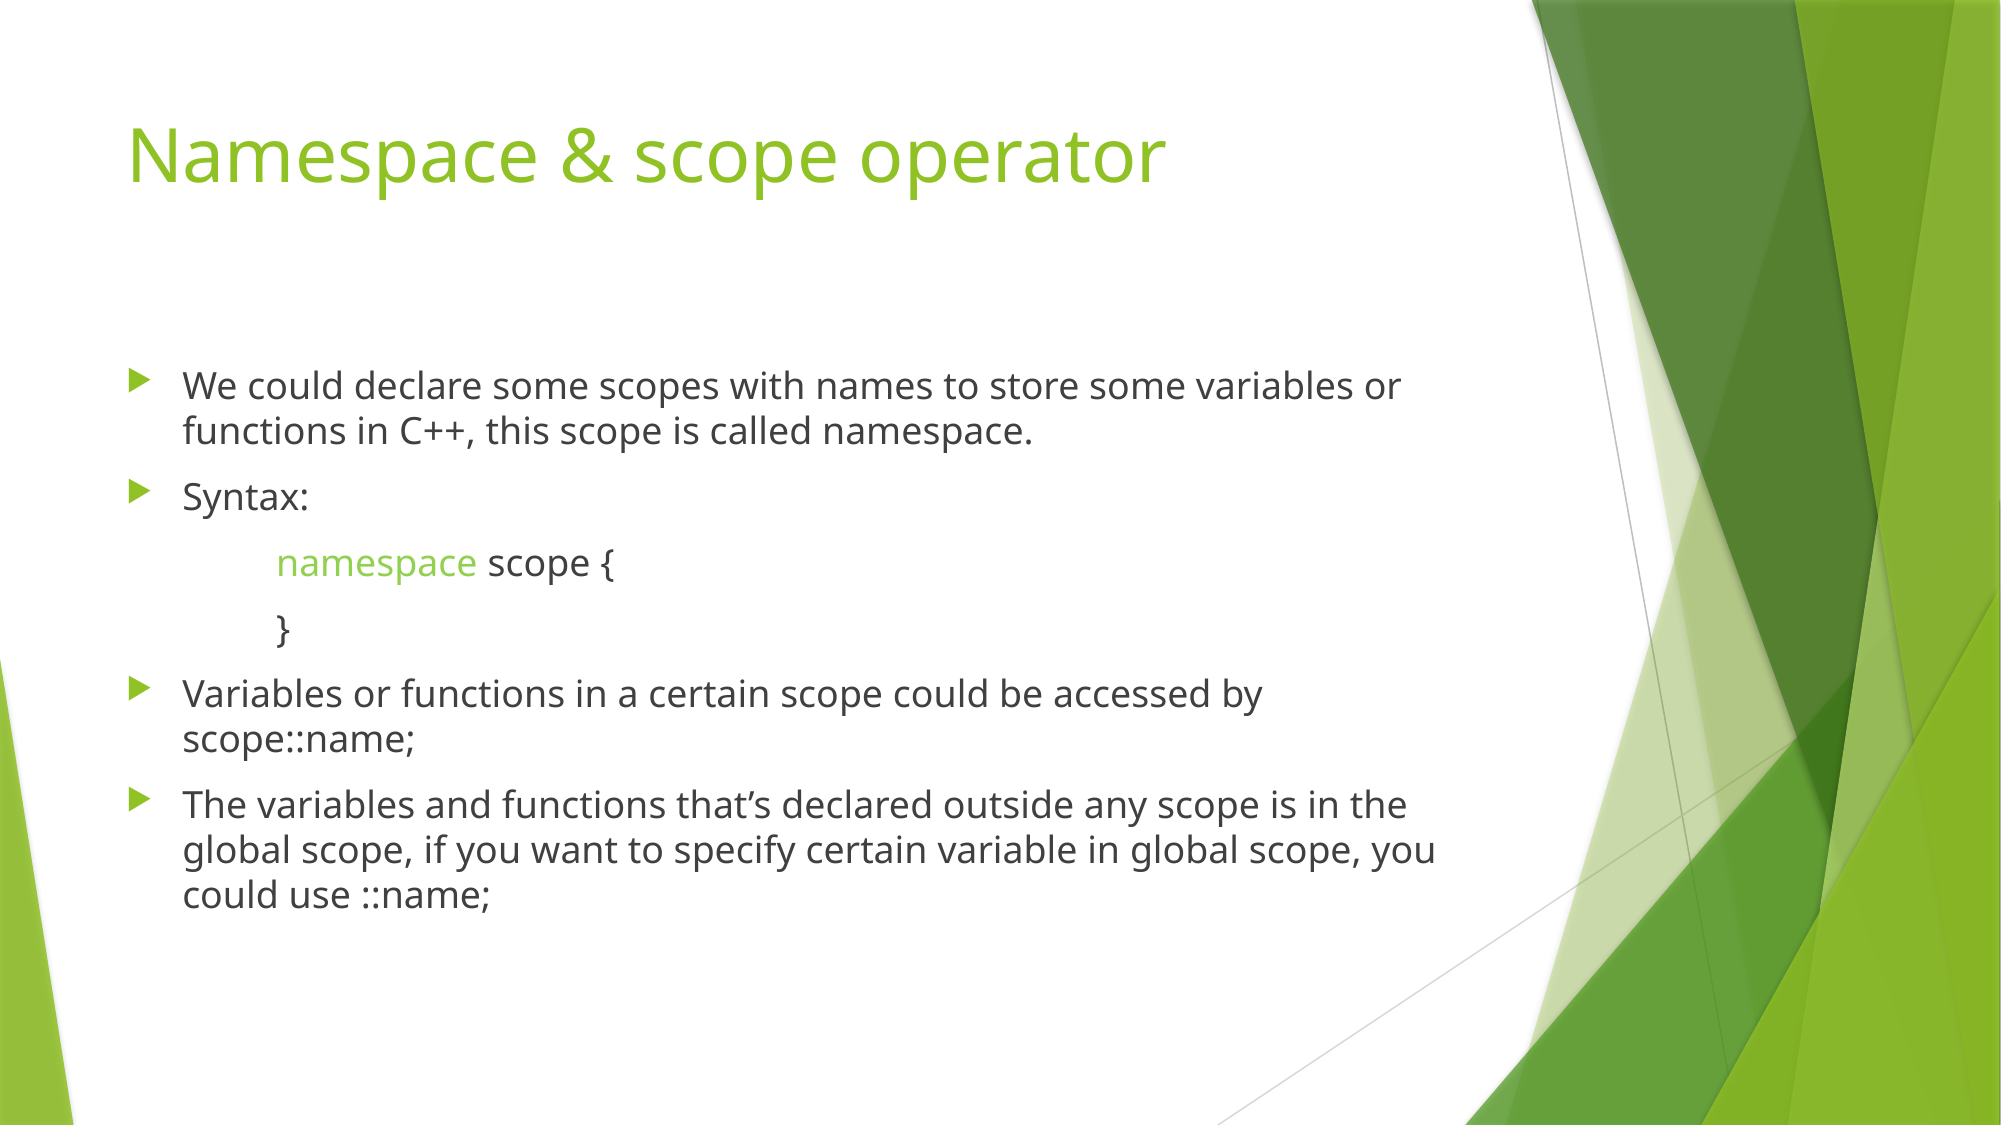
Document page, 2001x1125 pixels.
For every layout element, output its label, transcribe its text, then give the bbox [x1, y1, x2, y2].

list We could declare some scopes with names to store some variables or functions in C++, this scope is called namespace. Syntax: namespace scope { } Variables or functions in a certain scope could be accessed by scope::name; The variables and functions that’s declared outside any scope is in the global scope, if you want to specify certain variable in global scope, you could use ::name; [111, 354, 1522, 992]
title Namespace & scope operator [111, 99, 1522, 317]
